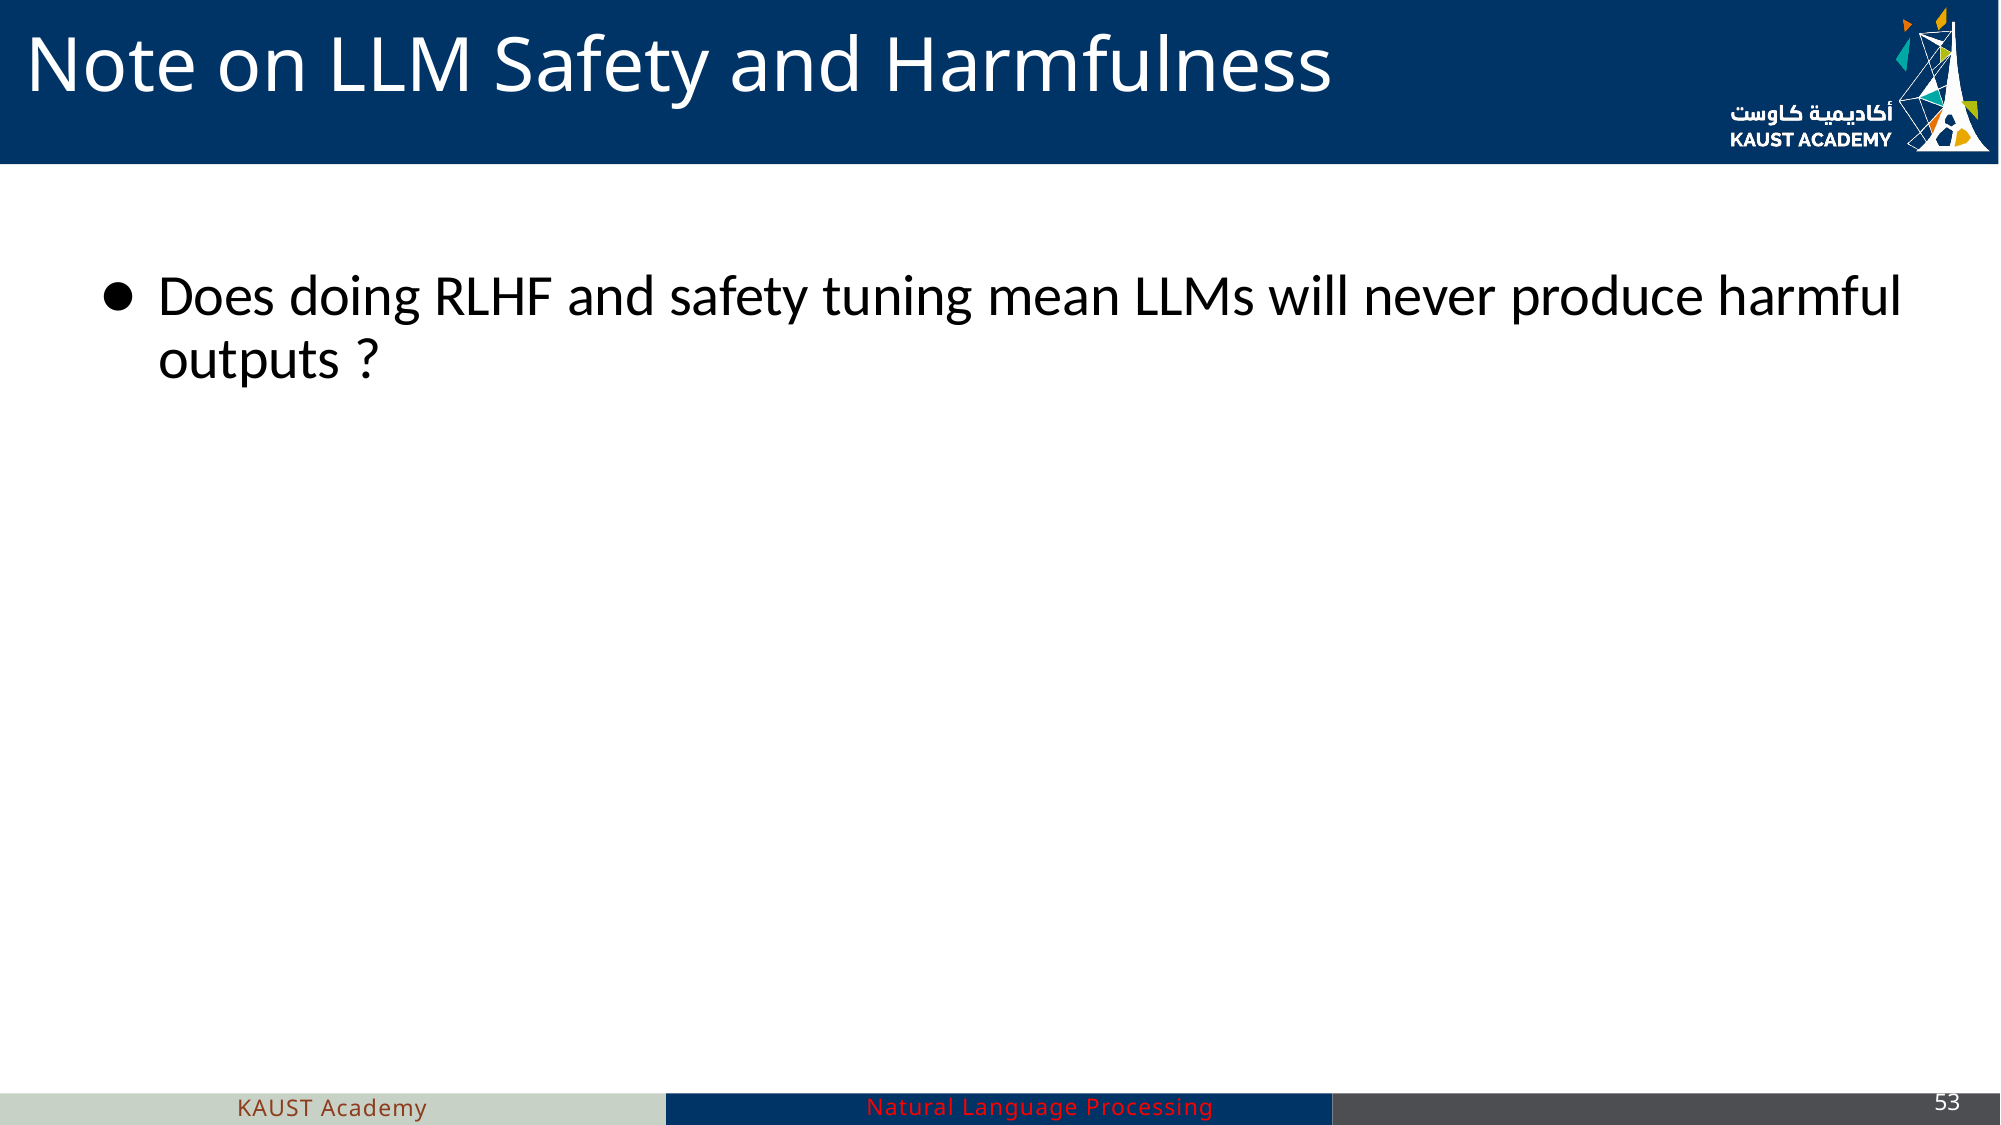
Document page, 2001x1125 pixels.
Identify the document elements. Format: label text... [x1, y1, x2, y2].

picture [1721, 0, 2000, 159]
text_box Does doing RLHF and safety tuning mean LLMs will never produce harmful outputs ? [99, 254, 1918, 390]
title Note on LLM Safety and Harmfulness [25, 24, 1737, 215]
